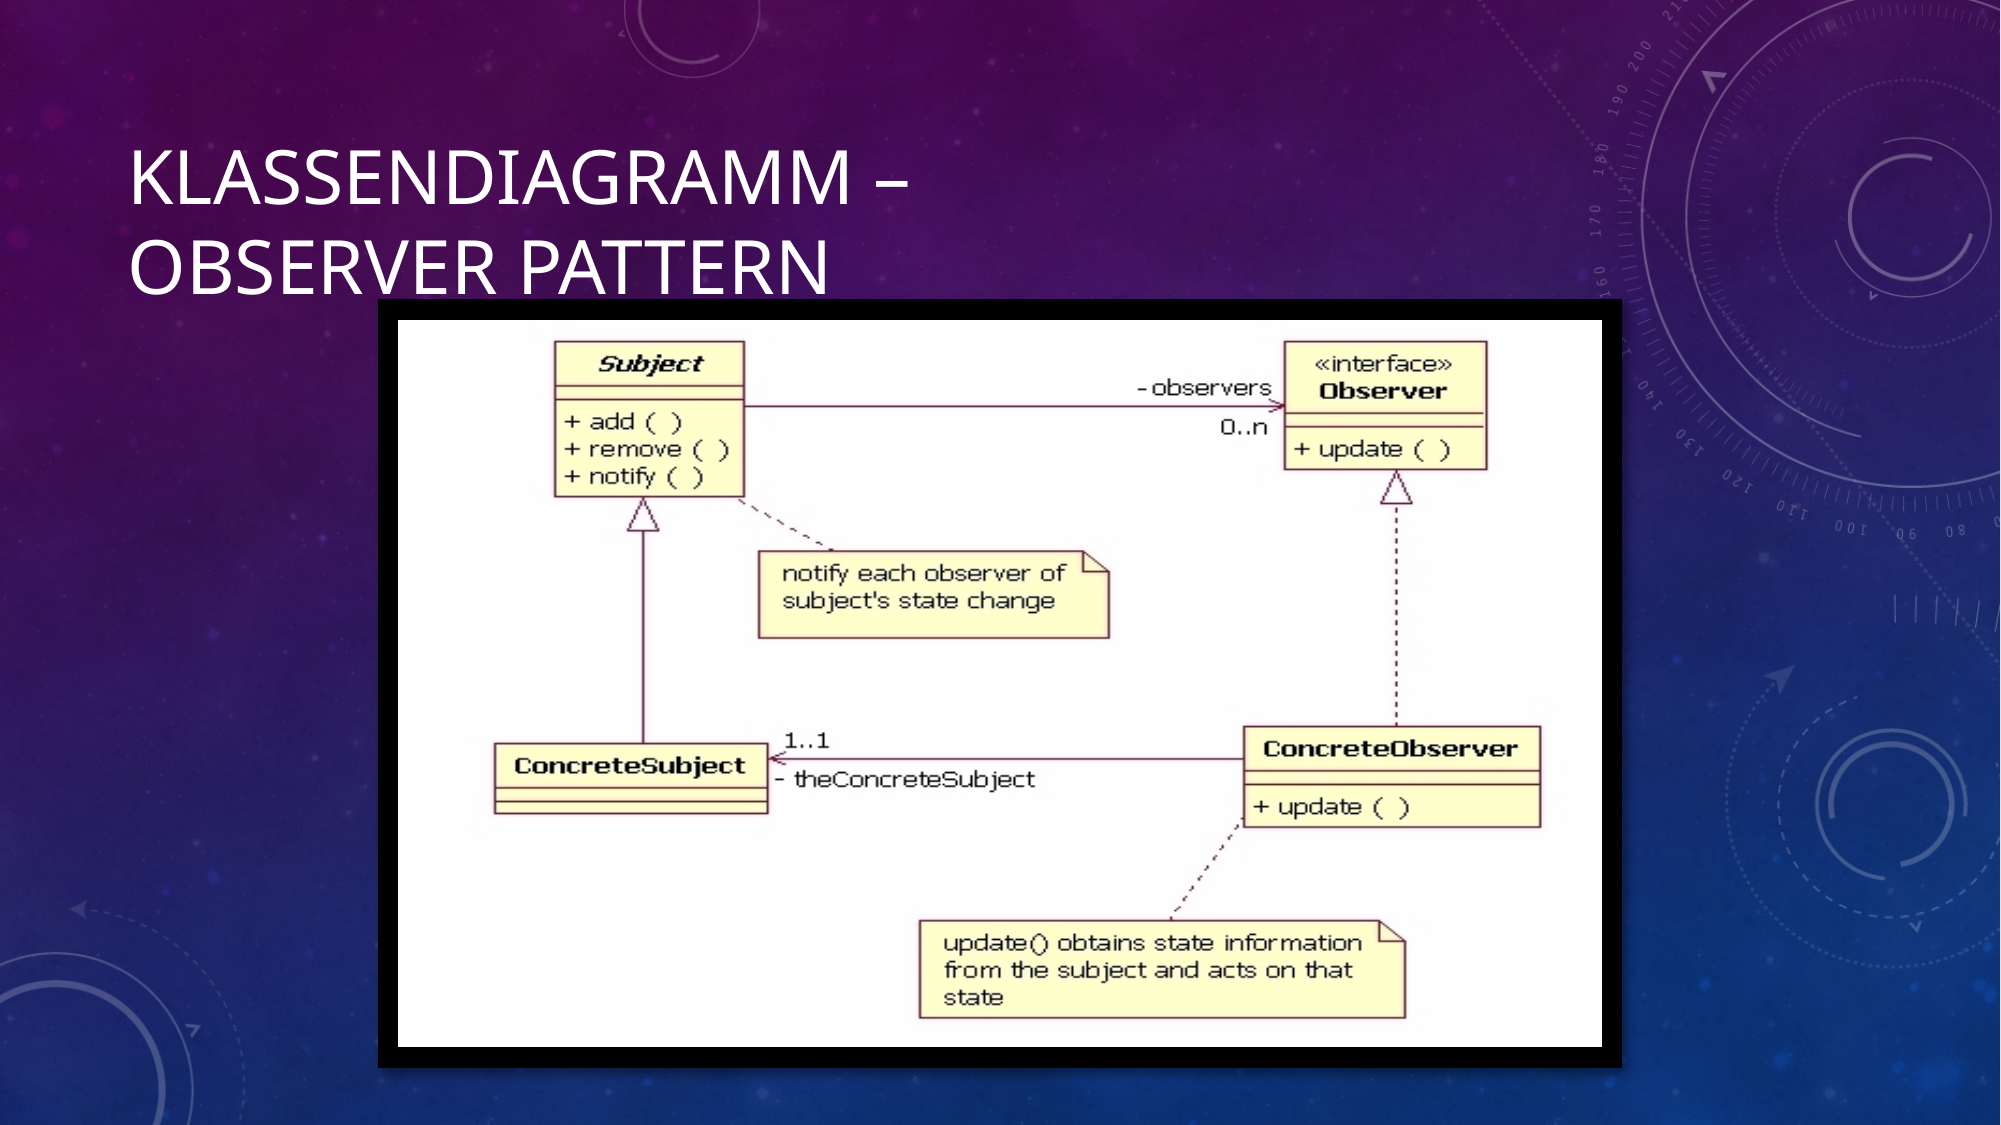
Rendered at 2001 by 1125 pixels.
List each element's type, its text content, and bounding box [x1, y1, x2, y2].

title Klassendiagramm – Observer Pattern [112, 99, 1775, 339]
picture [0, 0, 2001, 1125]
